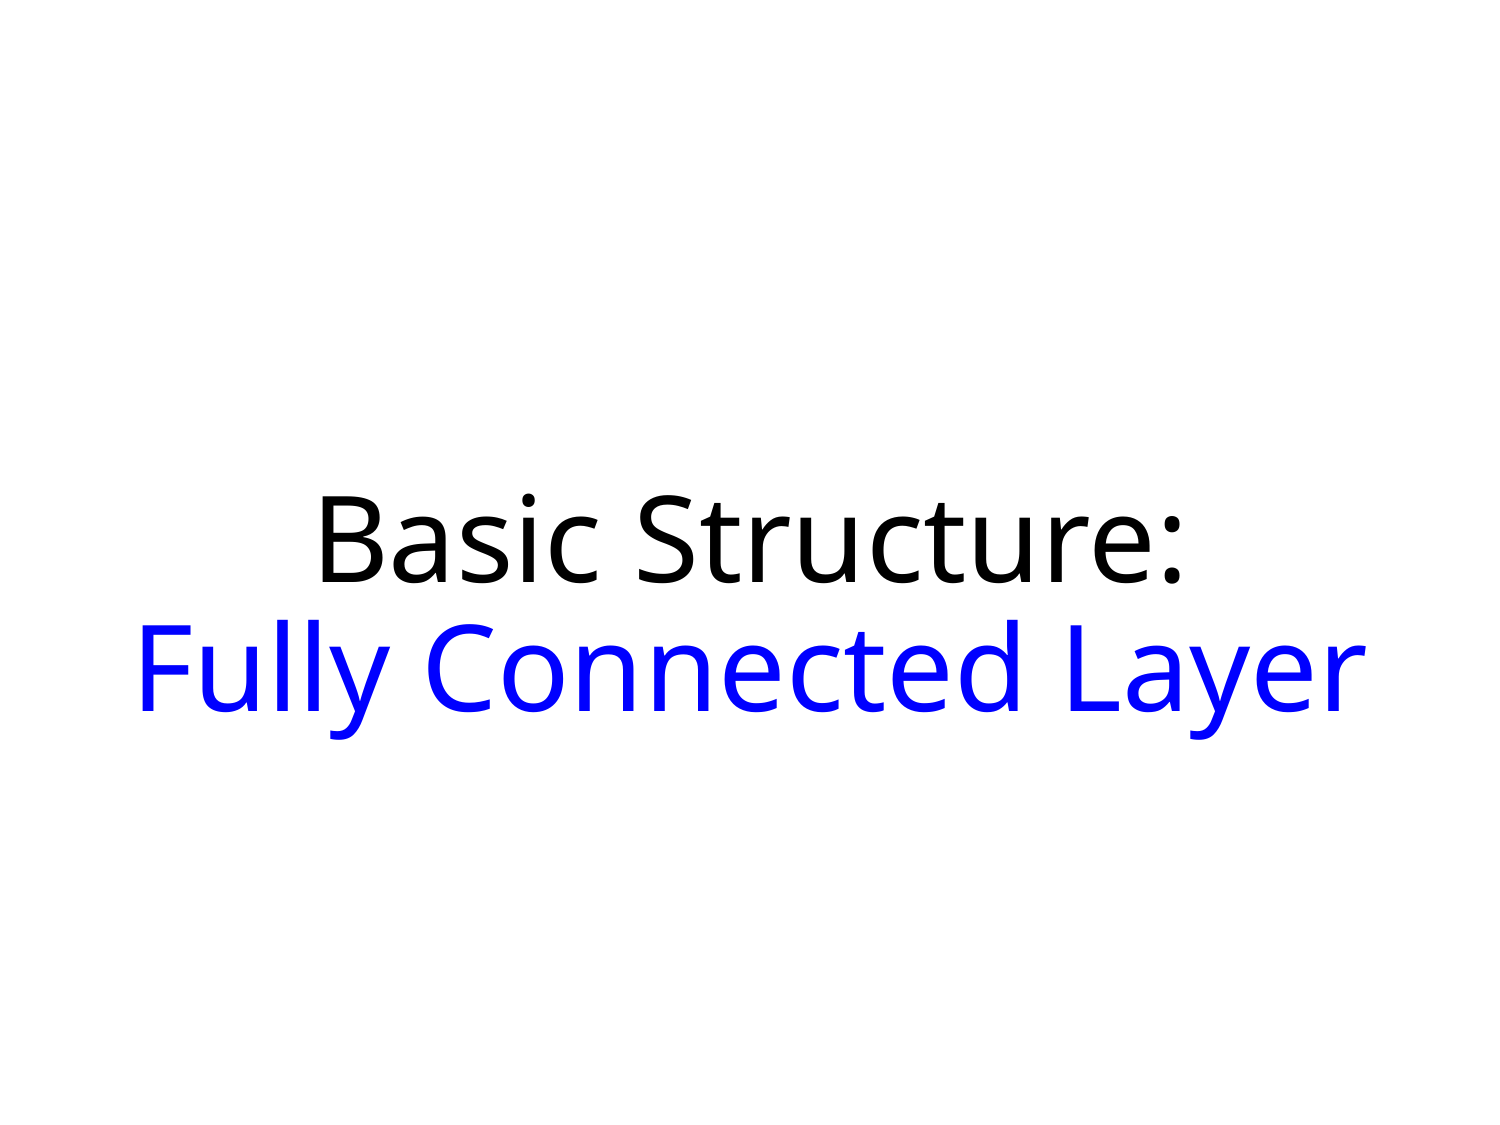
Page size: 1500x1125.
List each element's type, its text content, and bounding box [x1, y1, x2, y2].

title Basic Structure: Fully Connected Layer [112, 353, 1388, 746]
